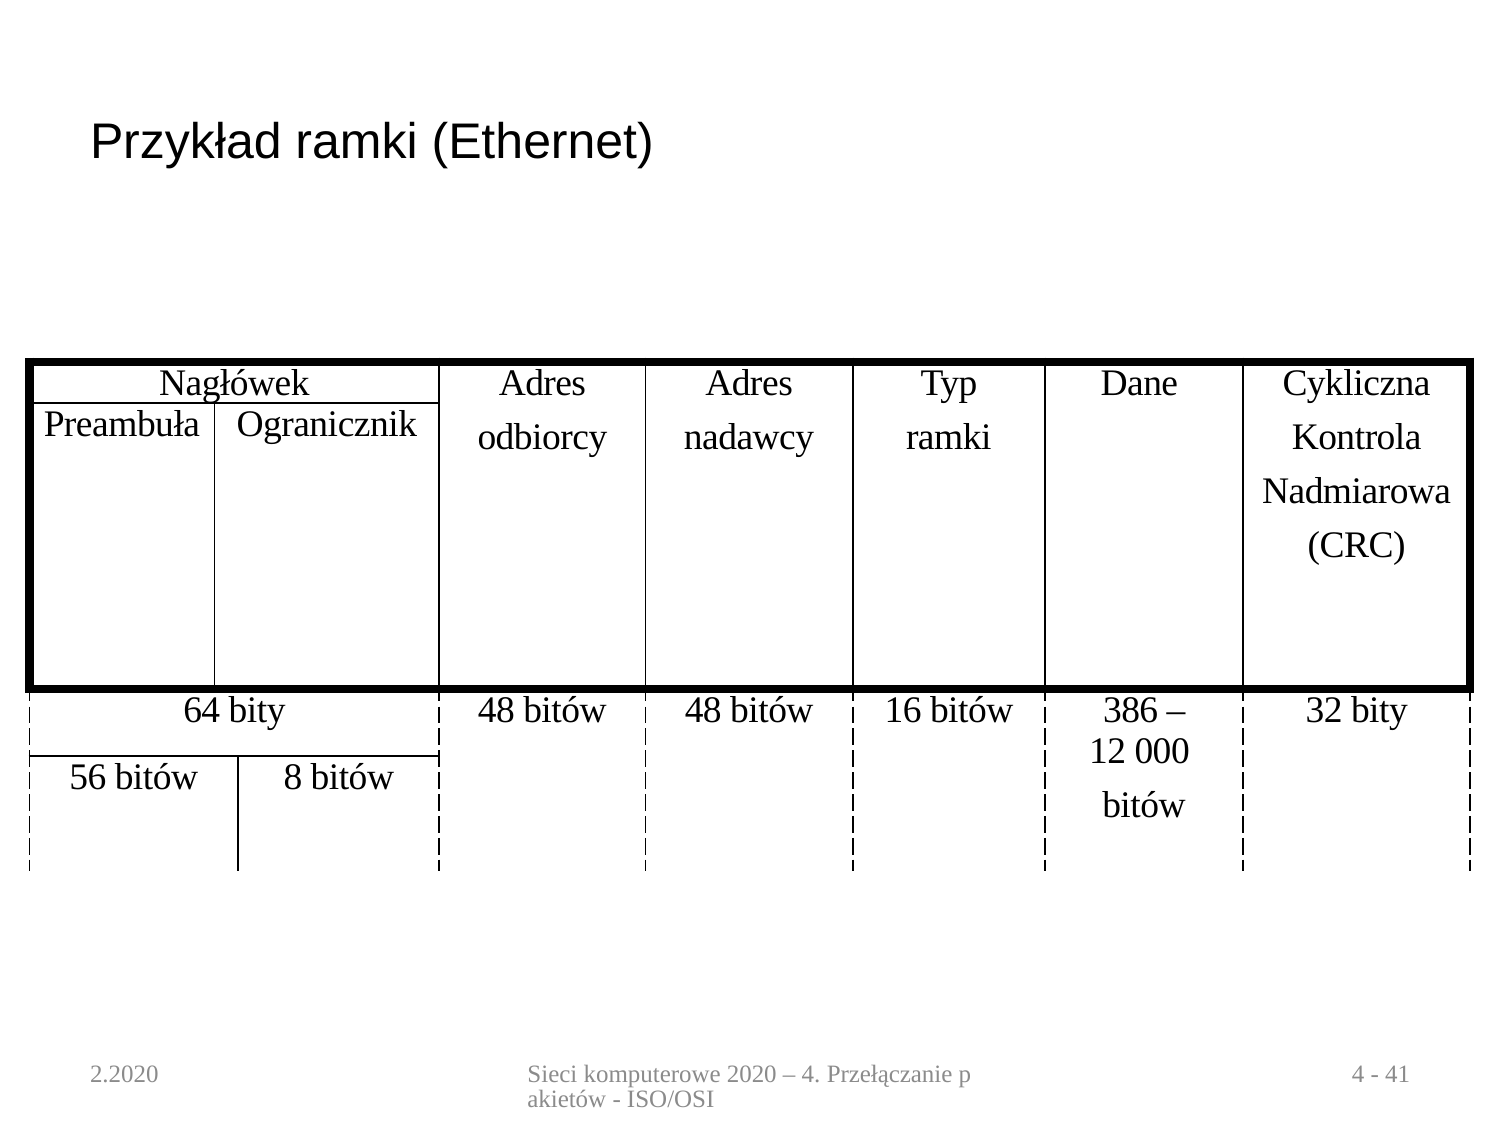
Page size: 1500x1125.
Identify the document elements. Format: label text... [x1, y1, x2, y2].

table_cell 32 bity [1243, 693, 1470, 871]
table_cell 16 bitów [853, 693, 1045, 871]
footer Sieci komputerowe 2020 – 4. Przełączanie pakietów - ISO/OSI [512, 1042, 988, 1103]
slide_number 4 - 41 [1074, 1042, 1425, 1103]
table_cell Ogranicznik [215, 404, 438, 685]
table_cell 8 bitów [239, 757, 439, 871]
table_header Cykliczna Kontrola Nadmiarowa (CRC) [1244, 366, 1466, 685]
table_header Typ ramki [854, 366, 1044, 685]
table_header Adres nadawcy [646, 366, 852, 685]
title Przykład ramki (Ethernet) [75, 45, 1425, 233]
table_header Dane [1046, 366, 1242, 685]
table_cell 64 bity [29, 693, 439, 755]
table_cell 48 bitów [439, 693, 645, 871]
table_cell 386 – 12 000 bitów [1045, 693, 1243, 871]
table_cell Preambuła [34, 404, 214, 685]
table_cell 48 bitów [645, 693, 853, 871]
table_header Adres odbiorcy [440, 366, 645, 685]
table_cell 56 bitów [29, 757, 237, 871]
table_header Nagłówek [34, 366, 438, 402]
slide_number 2.2020 [75, 1042, 425, 1103]
